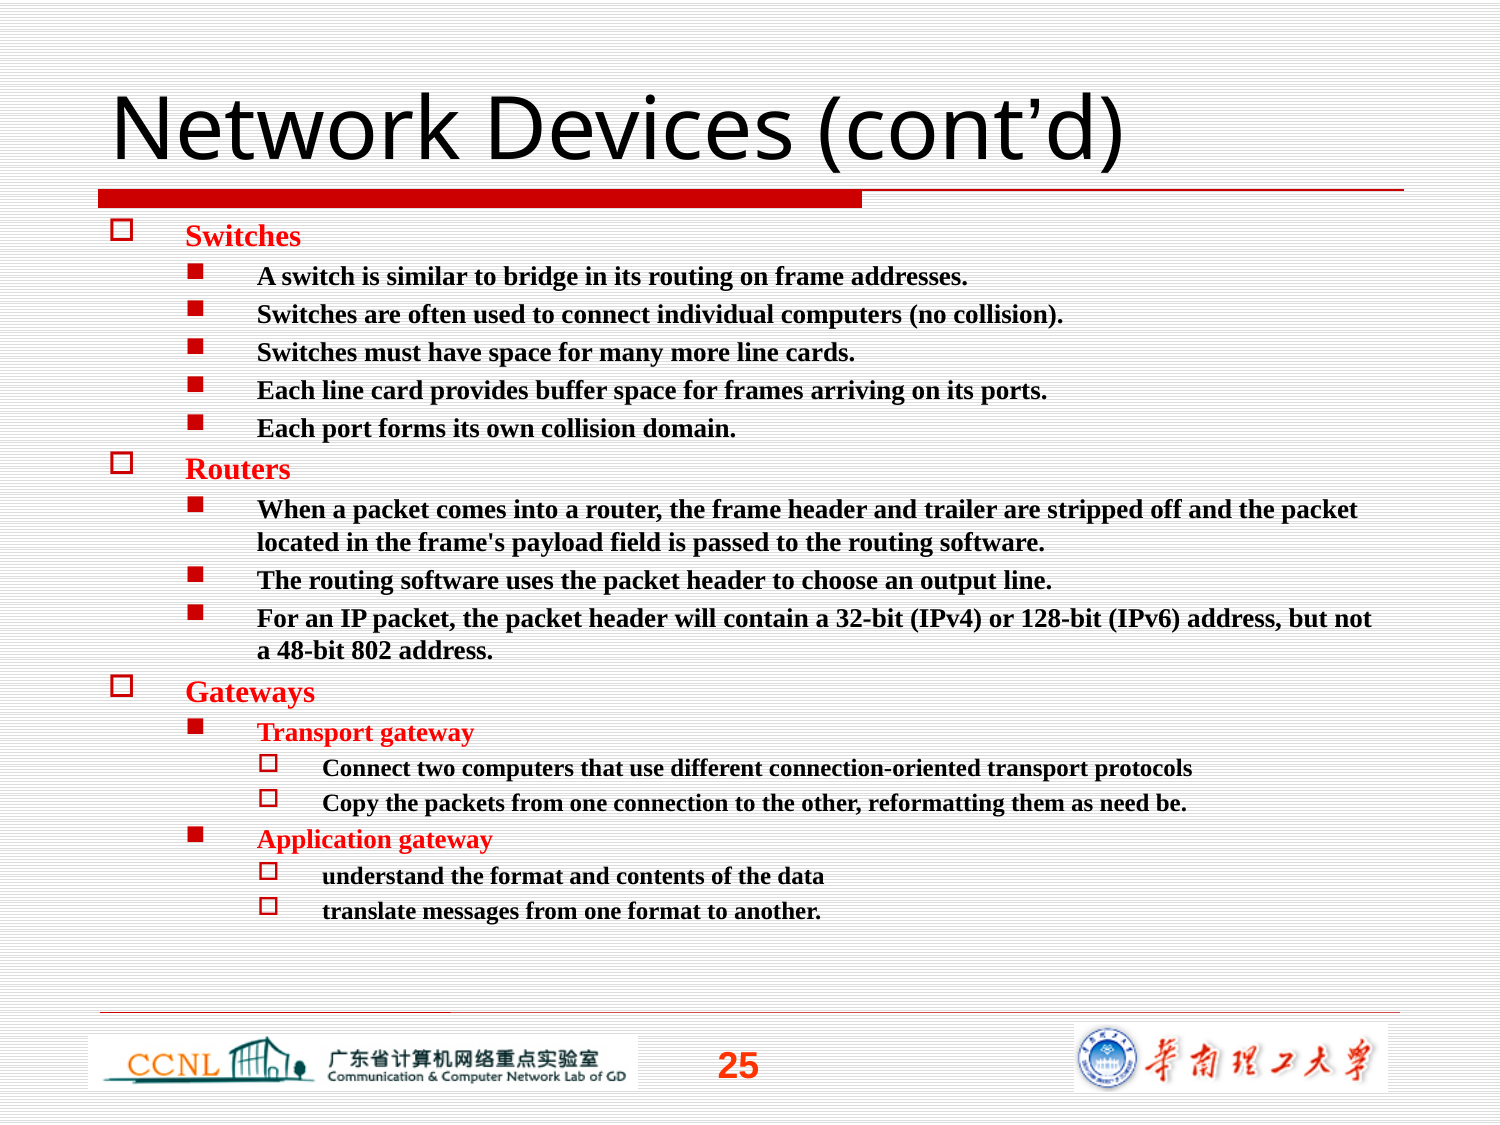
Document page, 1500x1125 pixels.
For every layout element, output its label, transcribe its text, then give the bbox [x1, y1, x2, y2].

list Switches A switch is similar to bridge in its routing on frame addresses. Switches are often used to connect individual computers (no collision). Switches must have space for many more line cards. Each line card provides buffer space for frames arriving on its ports. Each port forms its own collision domain. Routers When a packet comes into a router, the frame header and trailer are stripped off and the packet located in the frame's payload field is passed to the routing software. The routing software uses the packet header to choose an output line. For an IP packet, the packet header will contain a 32-bit (IPv4) or 128-bit (IPv6) address, but not a 48-bit 802 address. Gateways Transport gateway Connect two computers that use different connection-oriented transport protocols Copy the packets from one connection to the other, reformatting them as need be. Application gateway understand the format and contents of the data translate messages from one format to another. [92, 207, 1406, 988]
picture [88, 1034, 638, 1090]
picture [1074, 1024, 1388, 1092]
title Network Devices (cont’d) [93, 49, 1407, 185]
